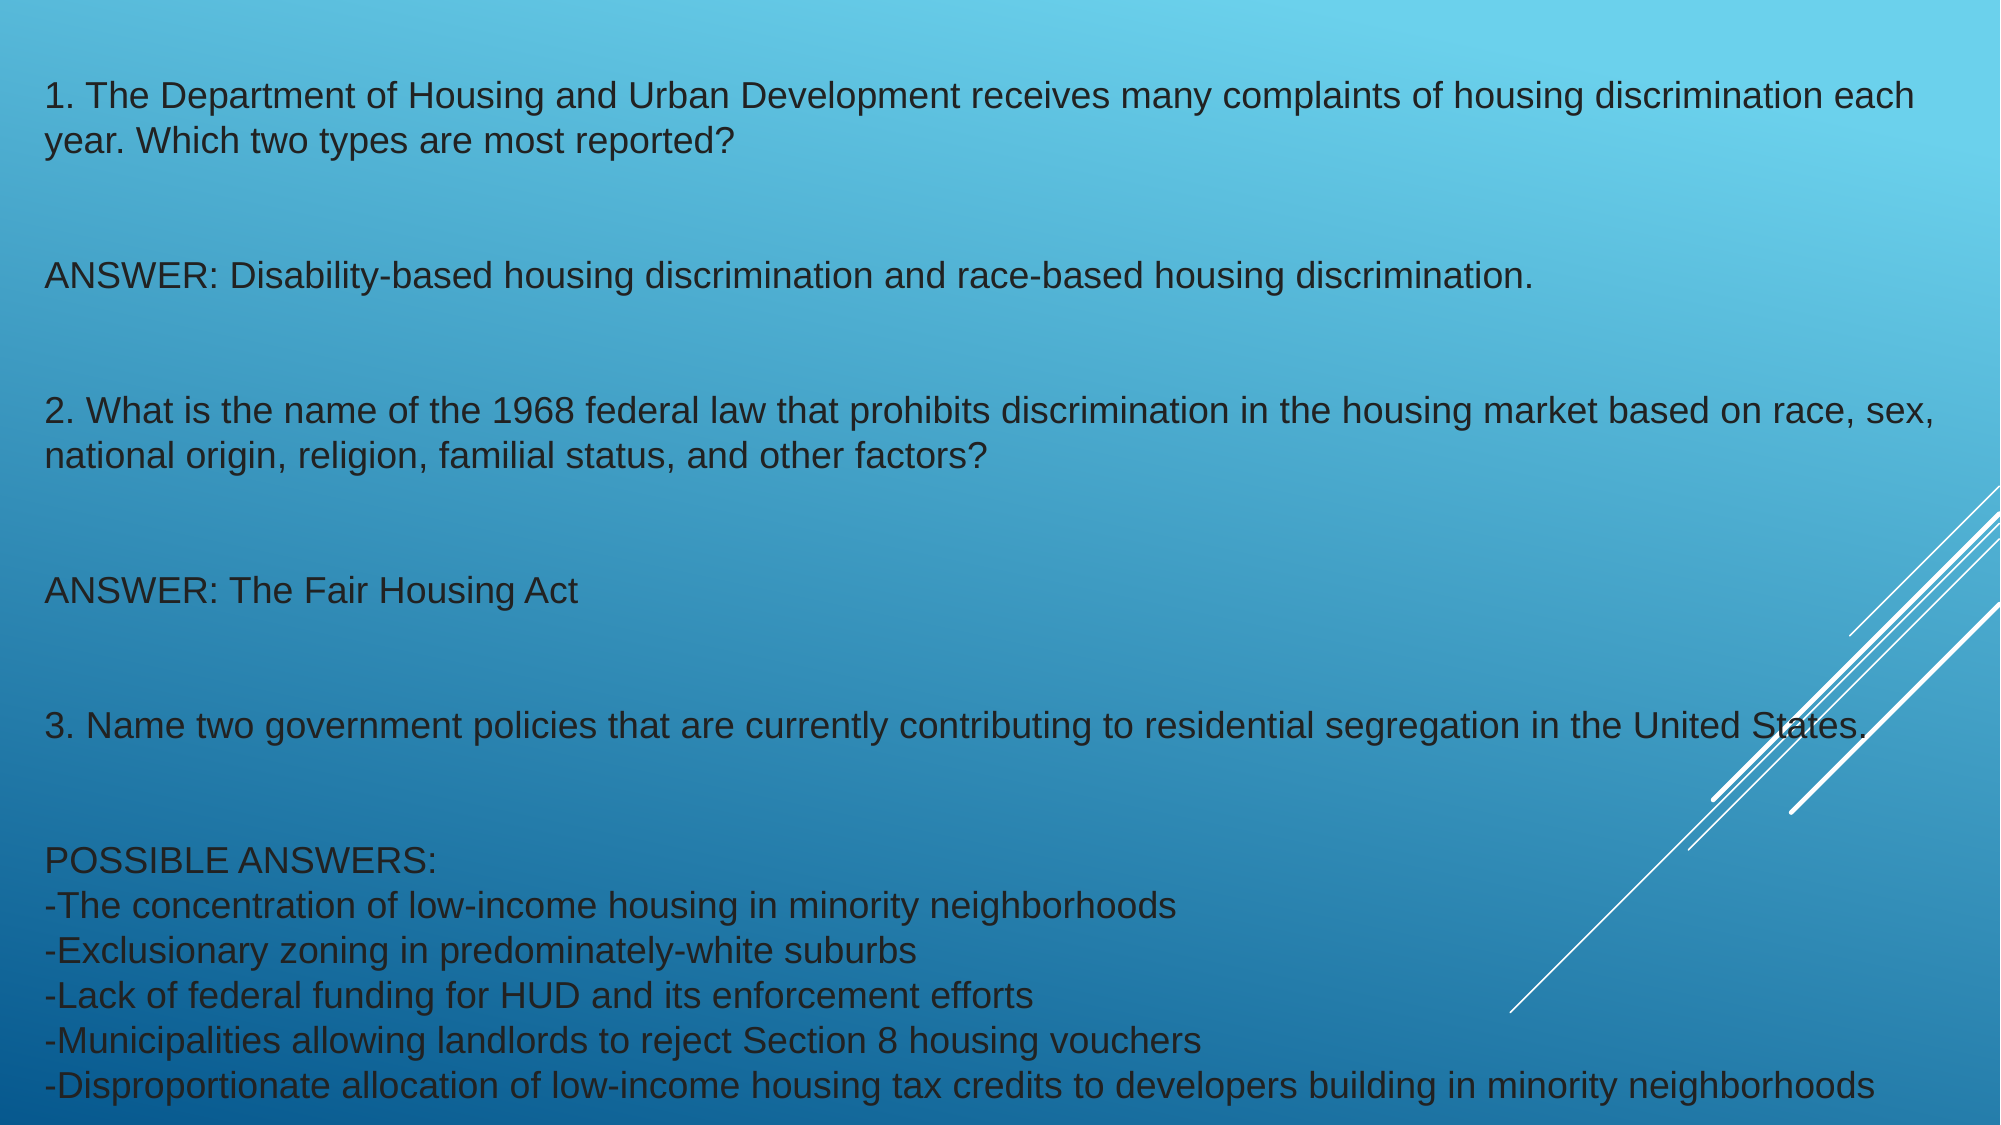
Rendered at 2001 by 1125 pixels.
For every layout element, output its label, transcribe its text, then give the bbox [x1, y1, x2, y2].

text_box 3 Questions based on PowerPoint: 1. The Department of Housing and Urban Development receives many complaints of housing discrimination each year. Which two types are most reported? ANSWER: Disability-based housing discrimination and race-based housing discrimination. 2. What is the name of the 1968 federal law that prohibits discrimination in the housing market based on race, sex, national origin, religion, familial status, and other factors? ANSWER: The Fair Housing Act 3. Name two government policies that are currently contributing to residential segregation in the United States. POSSIBLE ANSWERS: -The concentration of low-income housing in minority neighborhoods -Exclusionary zoning in predominately-white suburbs -Lack of federal funding for HUD and its enforcement efforts -Municipalities allowing landlords to reject Section 8 housing vouchers -Disproportionate allocation of low-income housing tax credits to developers building in minority neighborhoods [29, 0, 1970, 1114]
